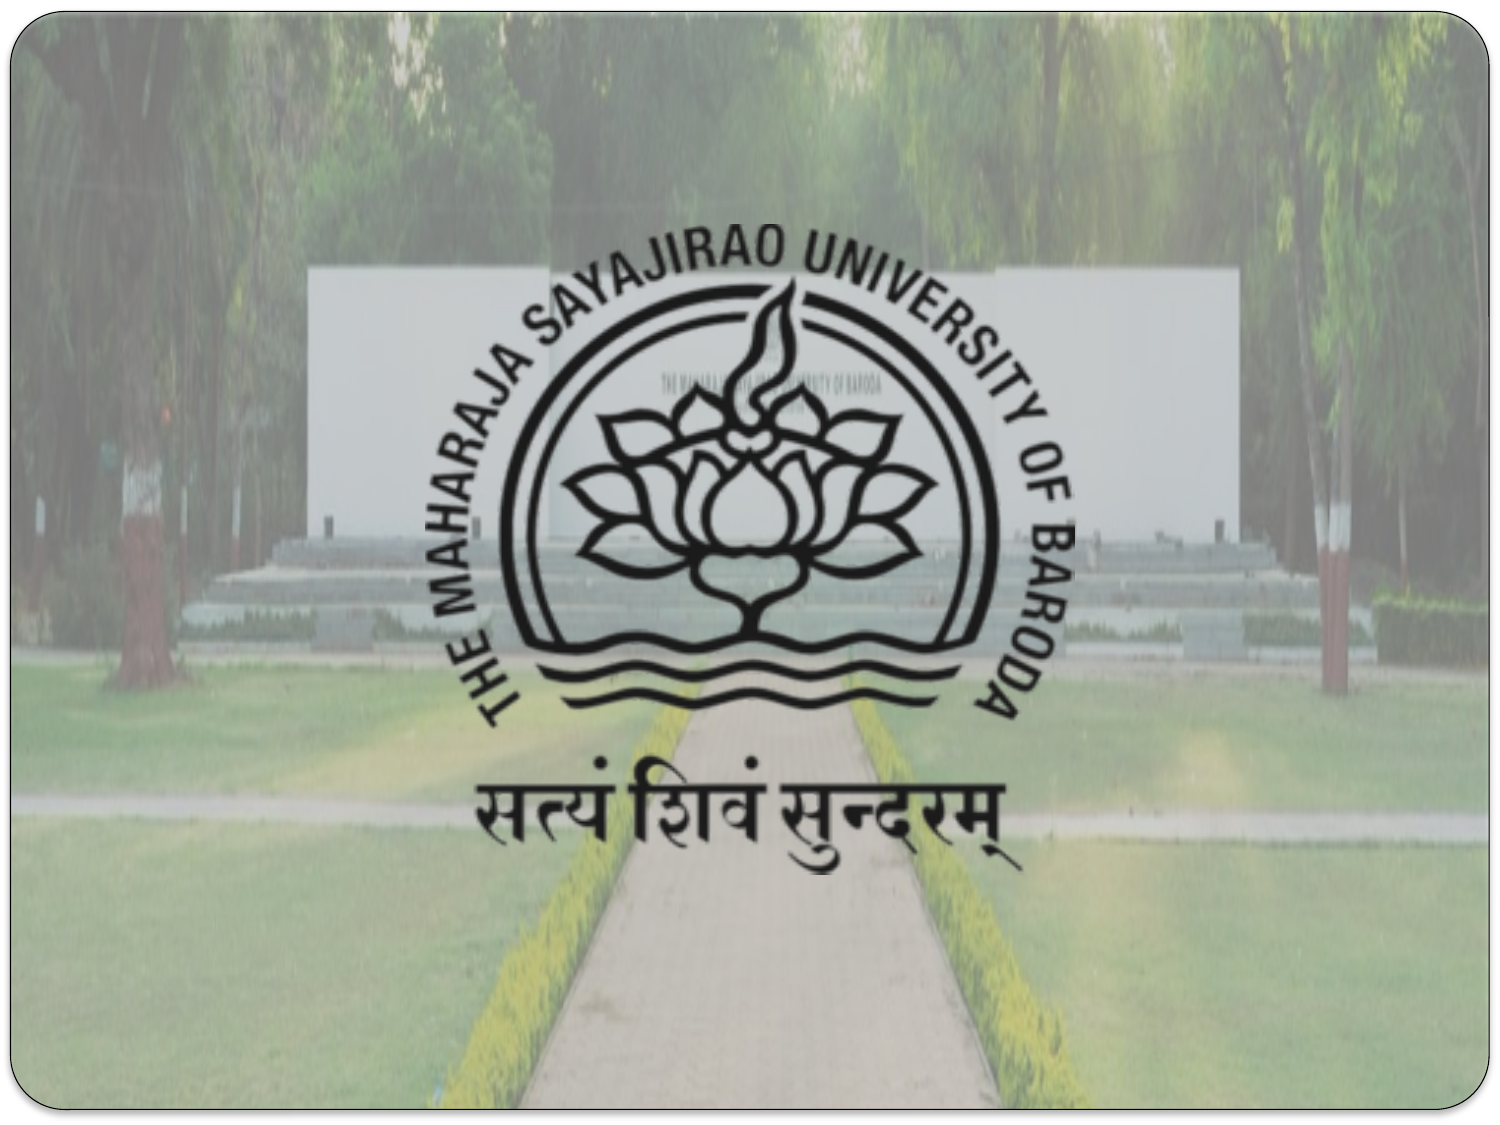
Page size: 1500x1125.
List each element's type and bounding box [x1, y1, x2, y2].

picture [424, 224, 1076, 876]
